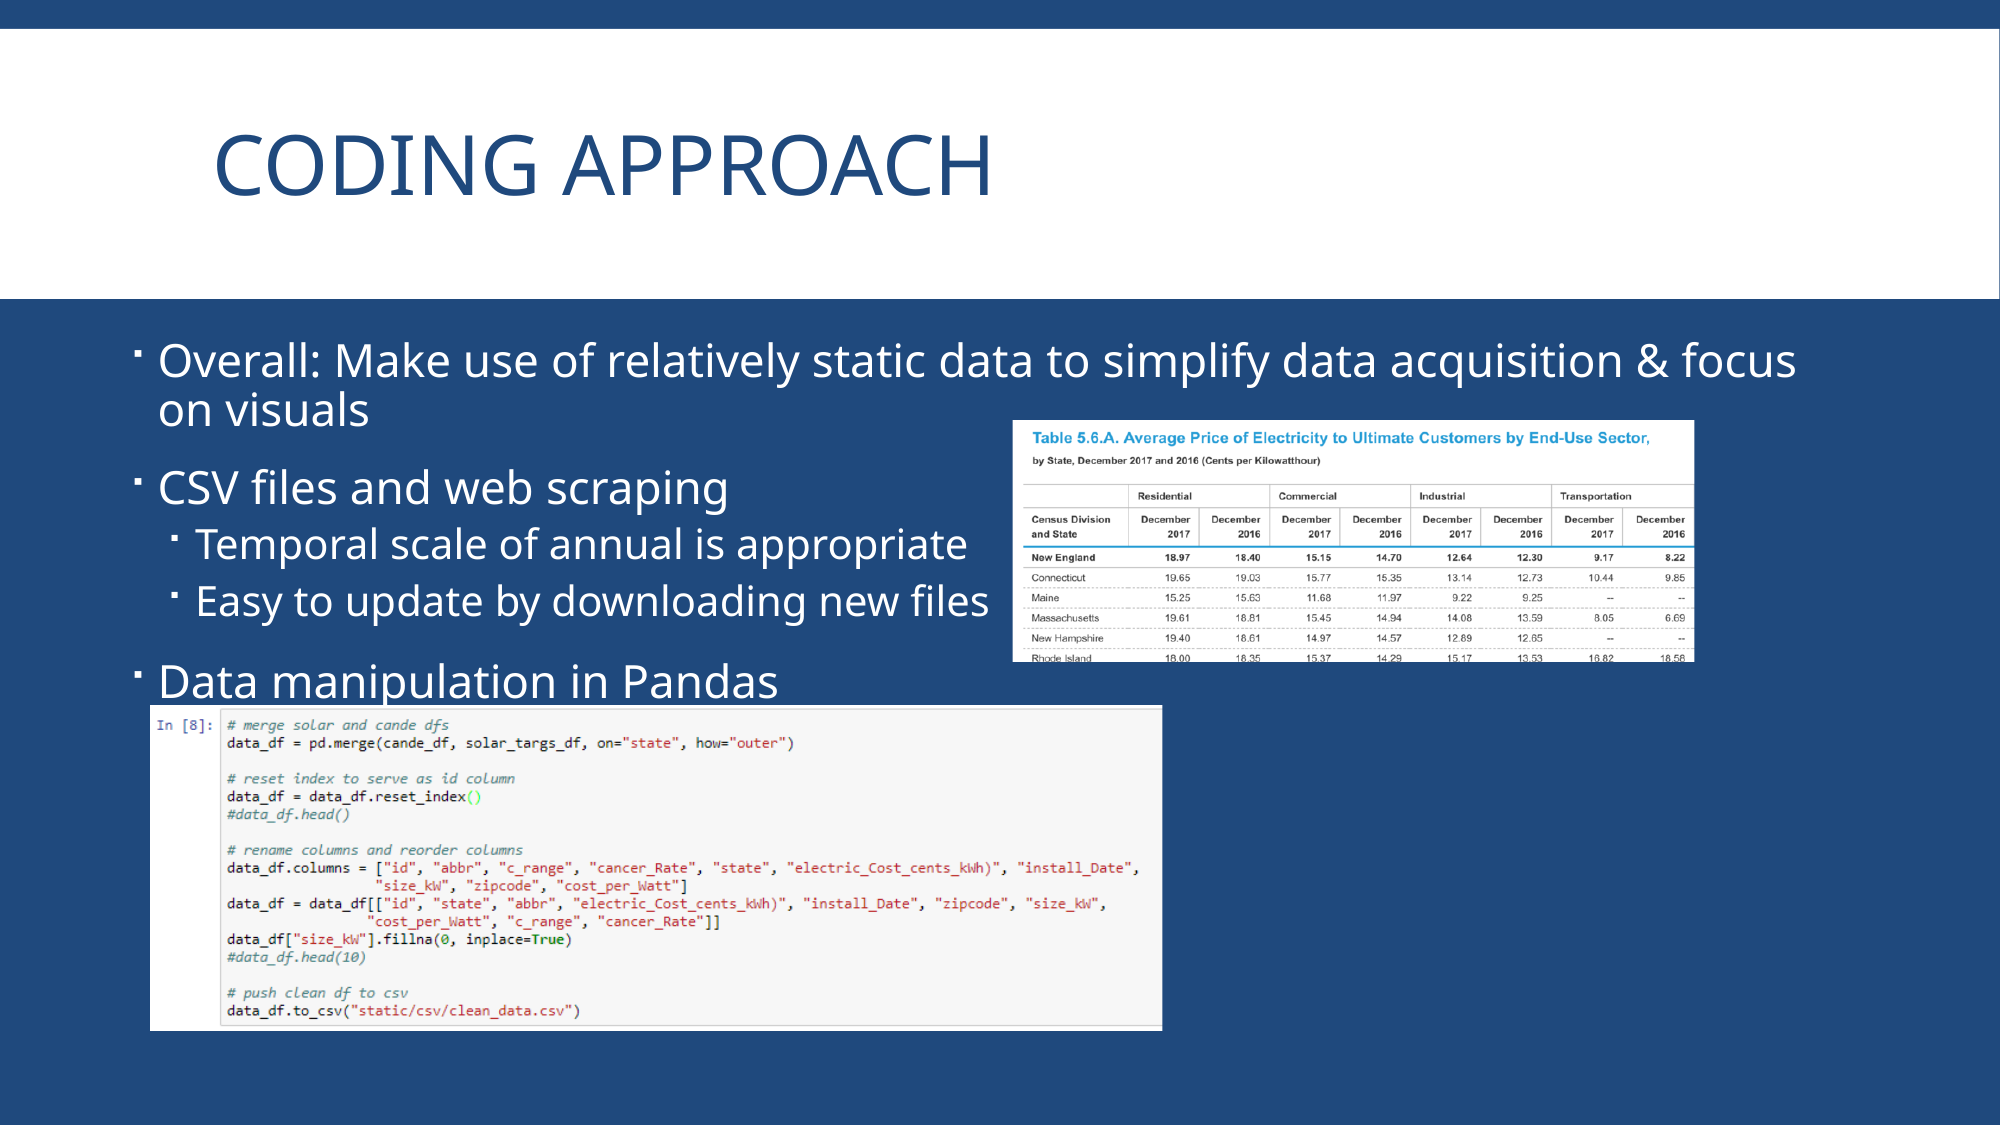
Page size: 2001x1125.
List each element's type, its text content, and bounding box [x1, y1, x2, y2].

picture [1012, 420, 1695, 662]
list Overall: Make use of relatively static data to simplify data acquisition & focus on visuals CSV files and web scraping Temporal scale of annual is appropriate Easy to update by downloading new files Data manipulation in Pandas [112, 329, 1850, 1020]
title Coding Approach [197, 46, 1803, 295]
picture [149, 703, 1163, 1032]
